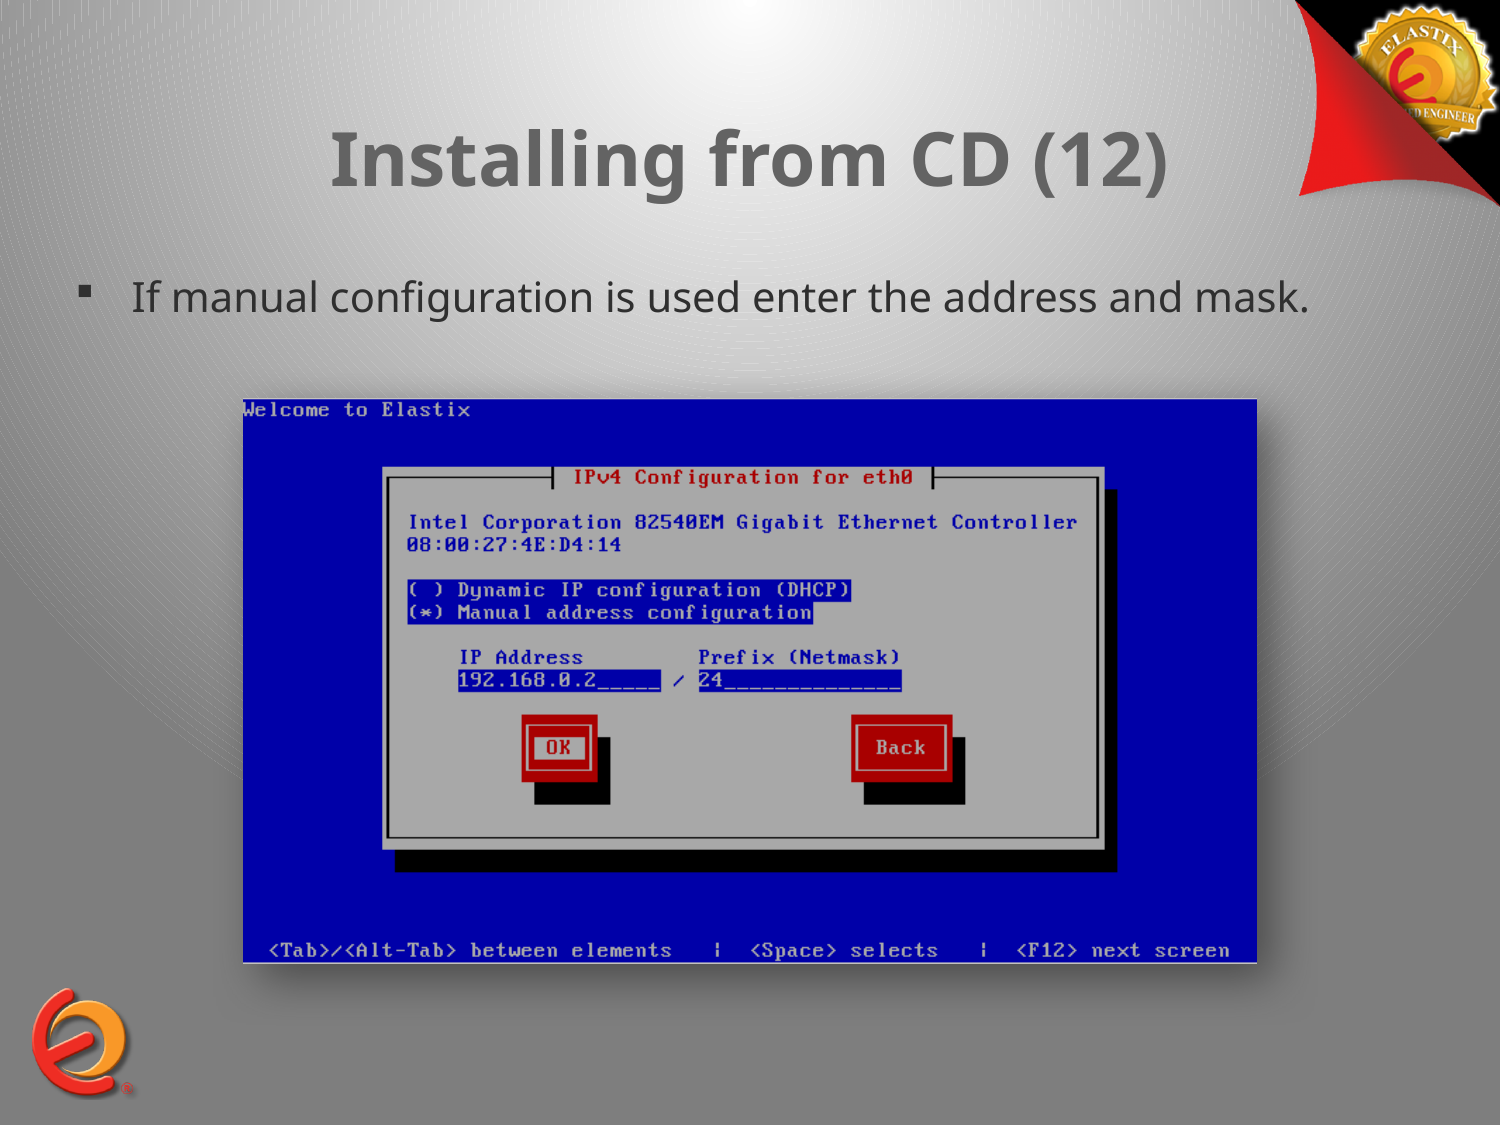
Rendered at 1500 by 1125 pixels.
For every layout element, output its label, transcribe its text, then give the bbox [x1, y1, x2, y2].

picture [1293, 0, 1500, 211]
picture [243, 398, 1257, 965]
picture [24, 974, 151, 1101]
text_box If manual configuration is used enter the address and mask. [74, 267, 1425, 438]
text_box Installing from CD (12) [74, 67, 1425, 256]
